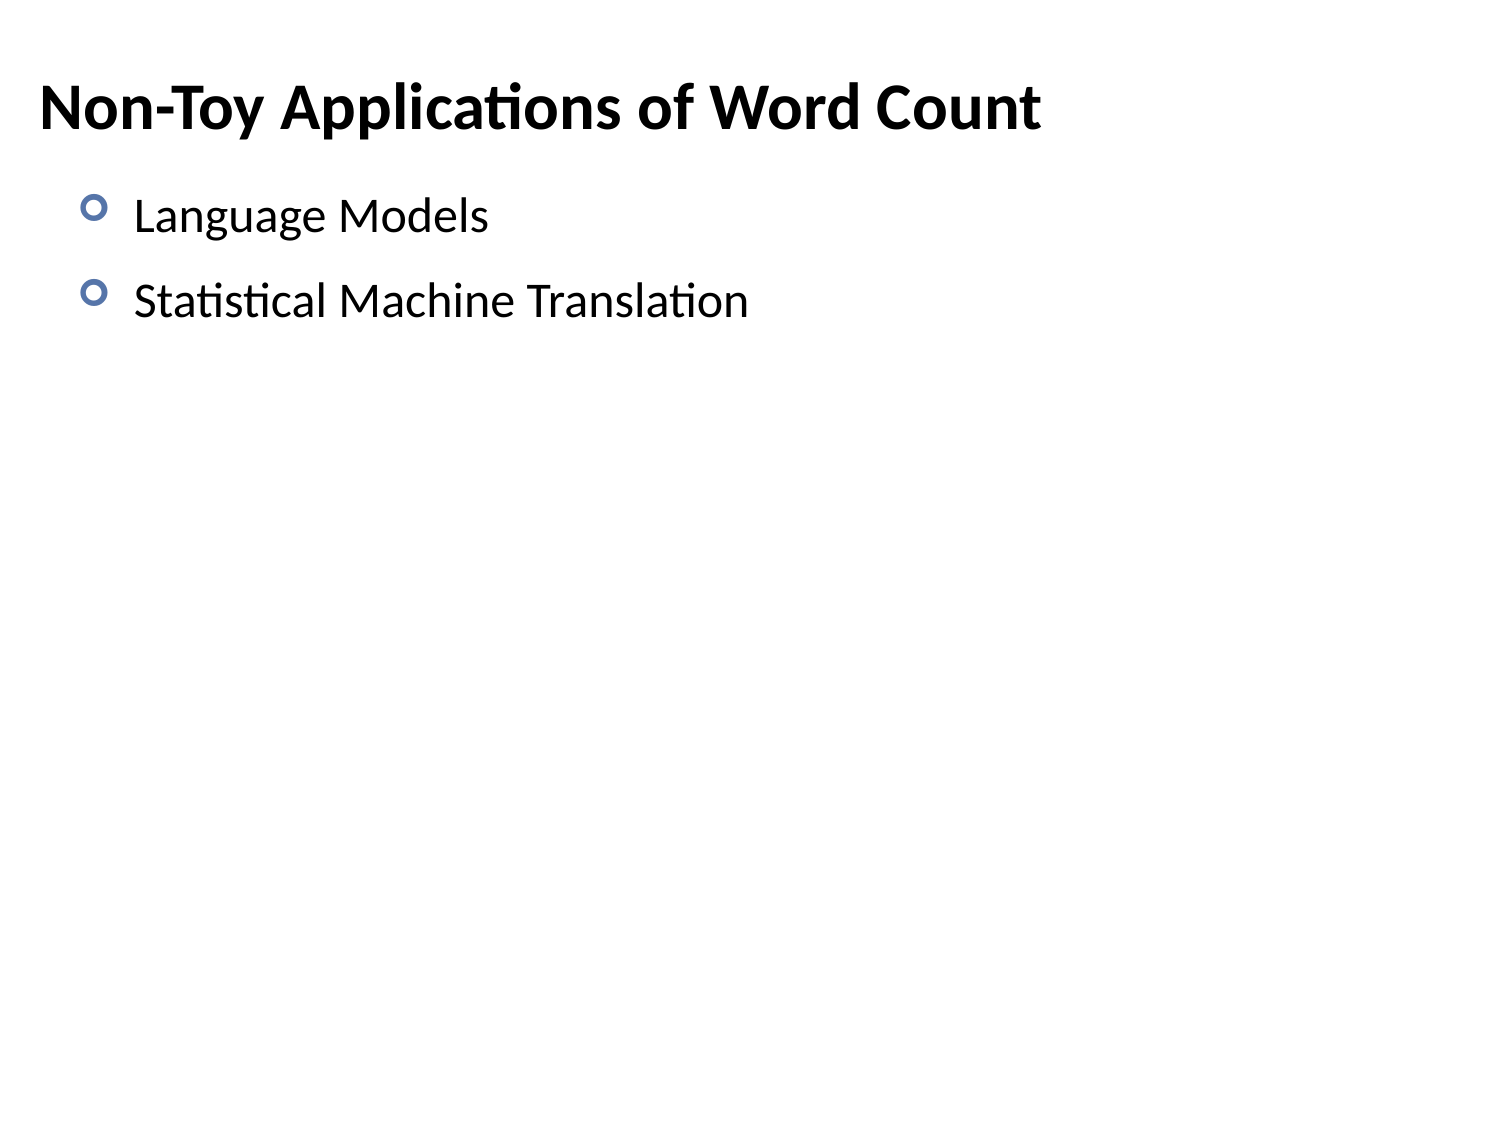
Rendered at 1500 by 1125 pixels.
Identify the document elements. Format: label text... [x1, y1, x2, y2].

list Language Models Statistical Machine Translation [62, 174, 1451, 1013]
title Non-Toy Applications of Word Count [24, 18, 1451, 188]
